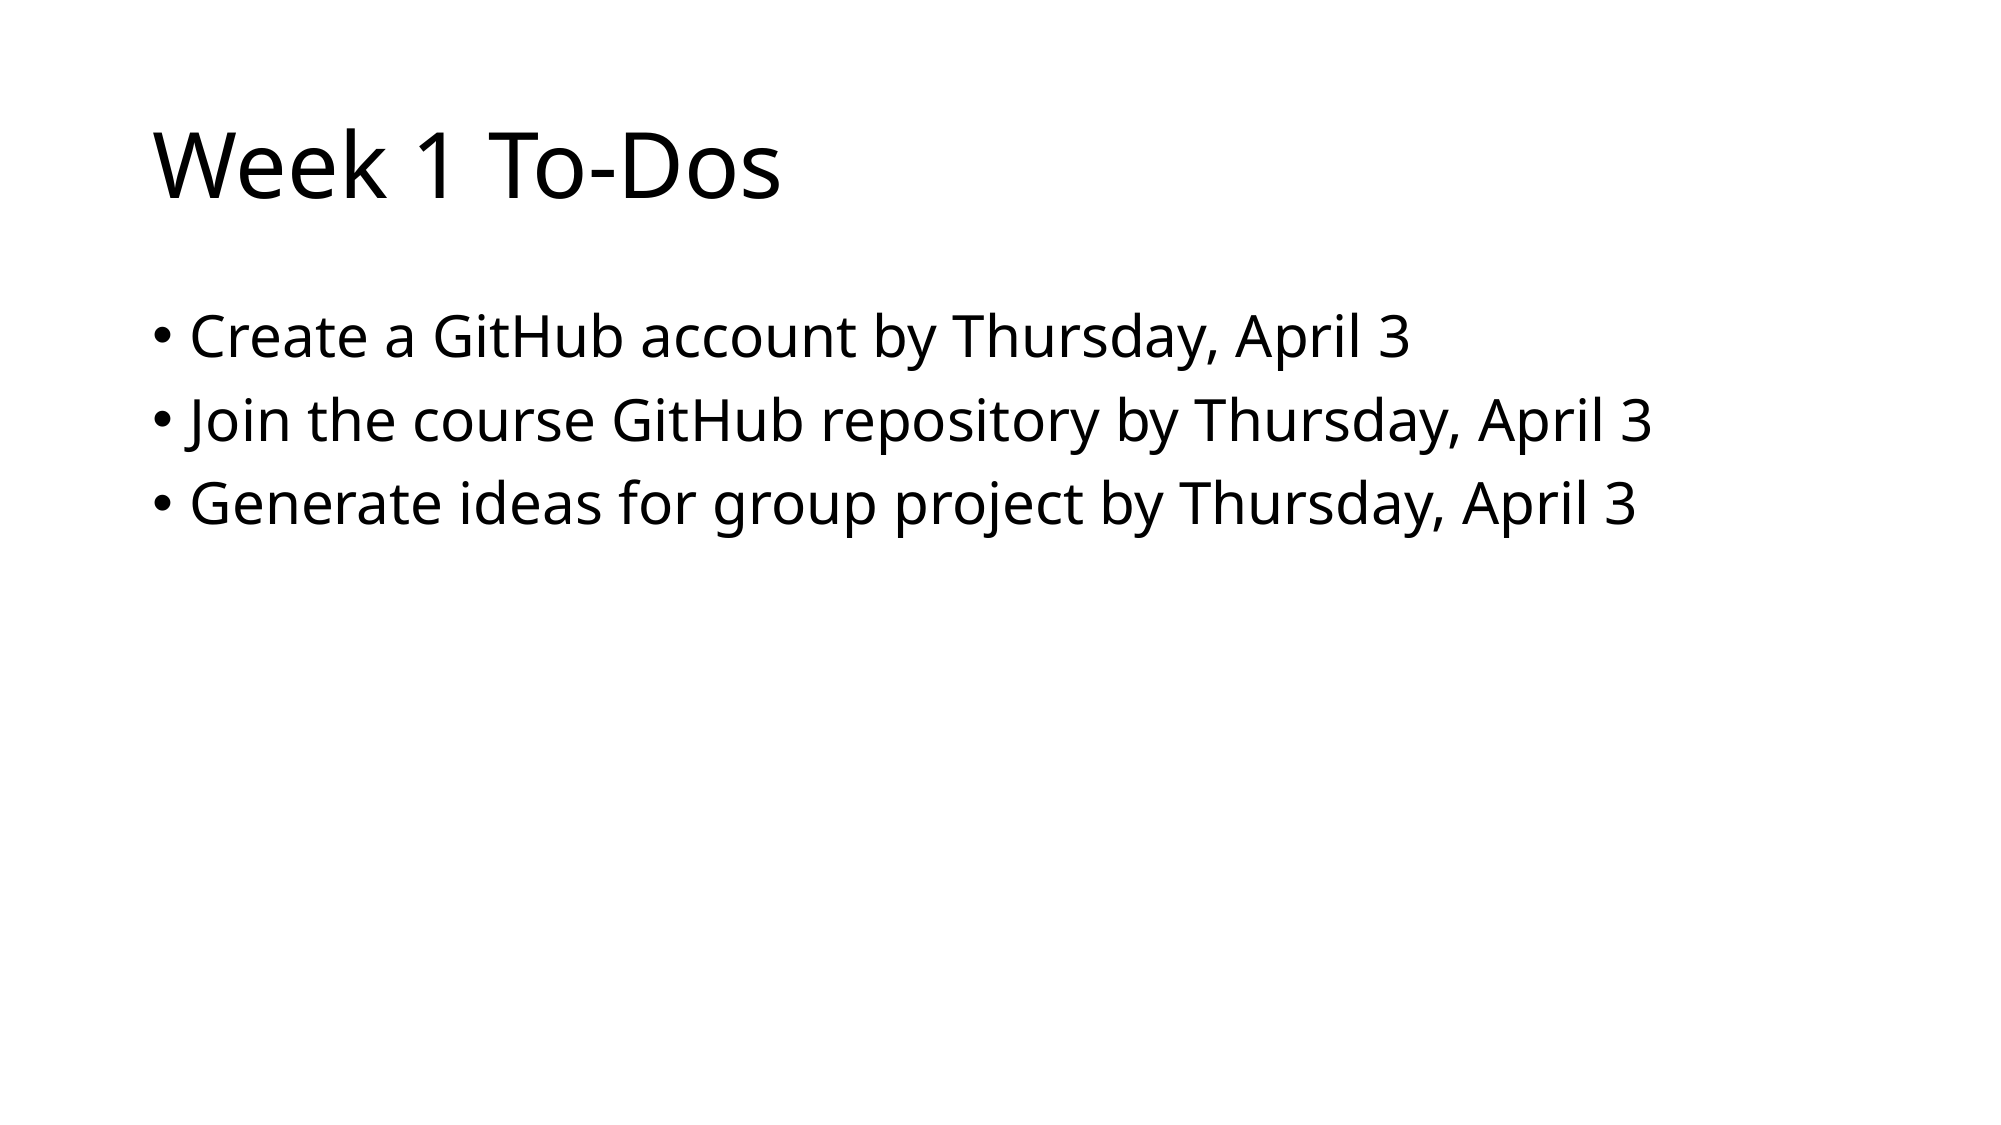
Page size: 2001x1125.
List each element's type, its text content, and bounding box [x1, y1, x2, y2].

list Create a GitHub account by Thursday, April 3 Join the course GitHub repository by Thursday, April 3 Generate ideas for group project by Thursday, April 3 [137, 299, 1863, 1014]
title Week 1 To-Dos [137, 59, 1863, 278]
